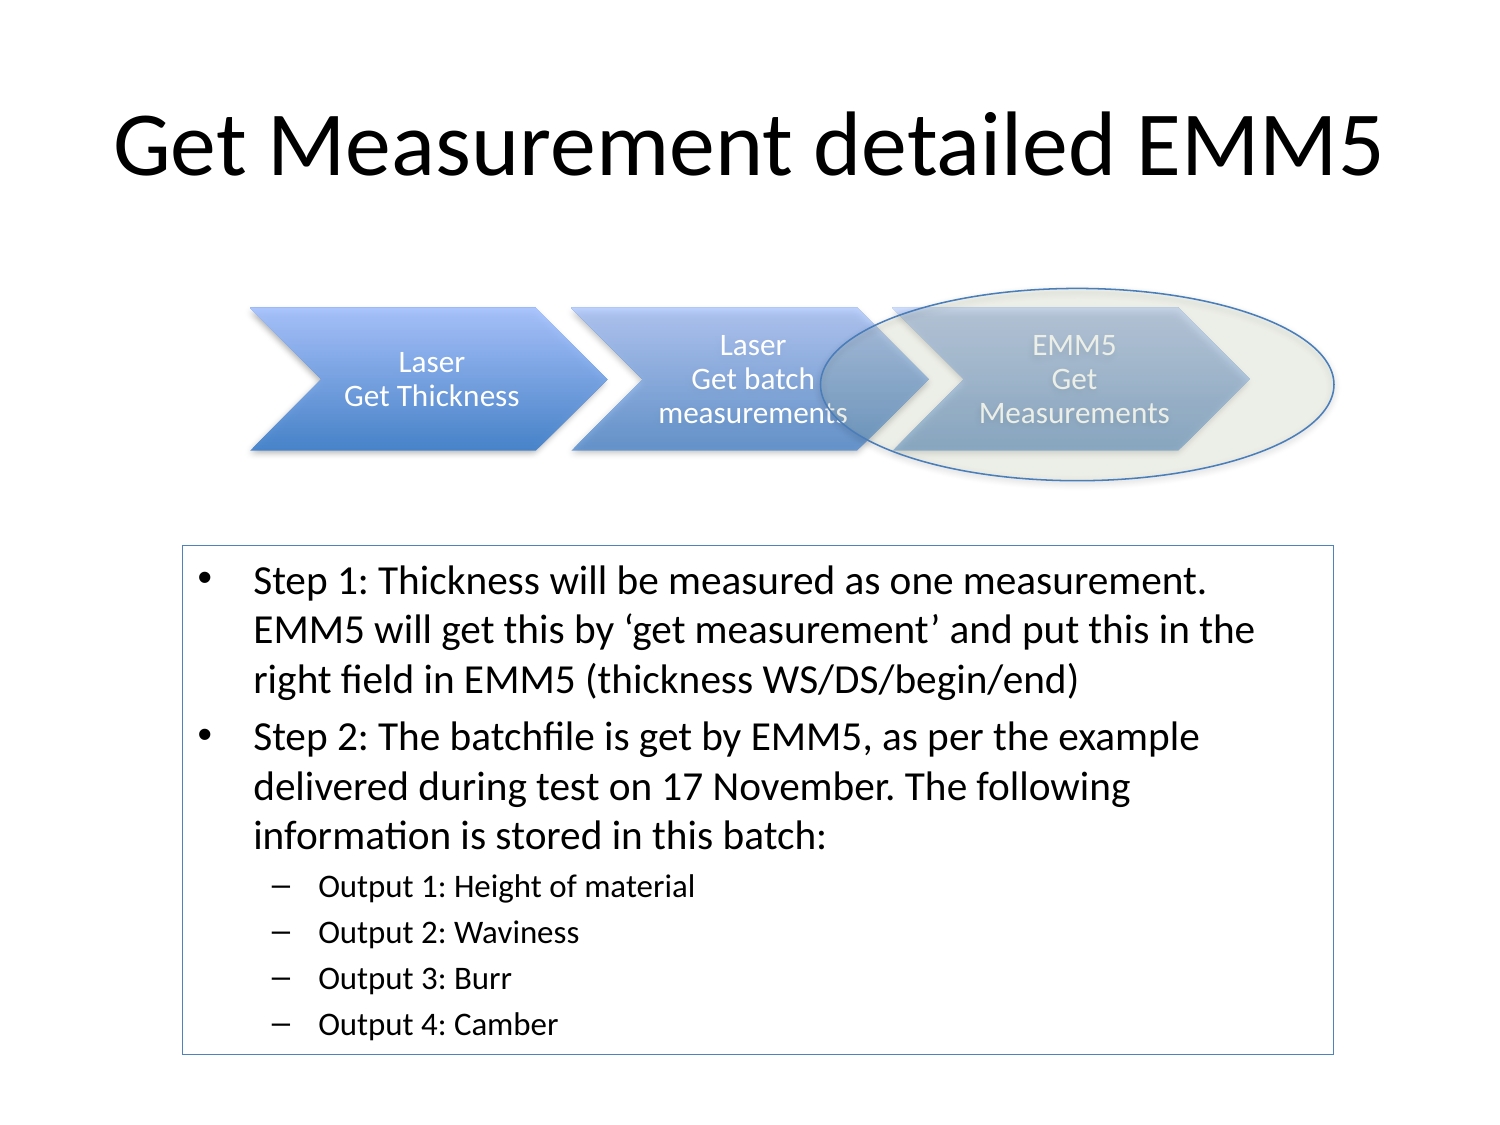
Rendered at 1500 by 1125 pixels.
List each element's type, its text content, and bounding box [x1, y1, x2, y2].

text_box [249, 228, 1251, 530]
title Get Measurement detailed EMM5 [75, 45, 1425, 233]
text_box [1254, 314, 1335, 456]
text_box Step 1: Thickness will be measured as one measurement. EMM5 will get this by ‘get measurement’ and put this in the right field in EMM5 (thickness WS/DS/begin/end) Step 2: The batchfile is get by EMM5, as per the example delivered during test on 17 November. The following information is stored in this batch: Output 1: Height of material Output 2: Waviness Output 3: Burr Output 4: Camber [182, 545, 1334, 1055]
